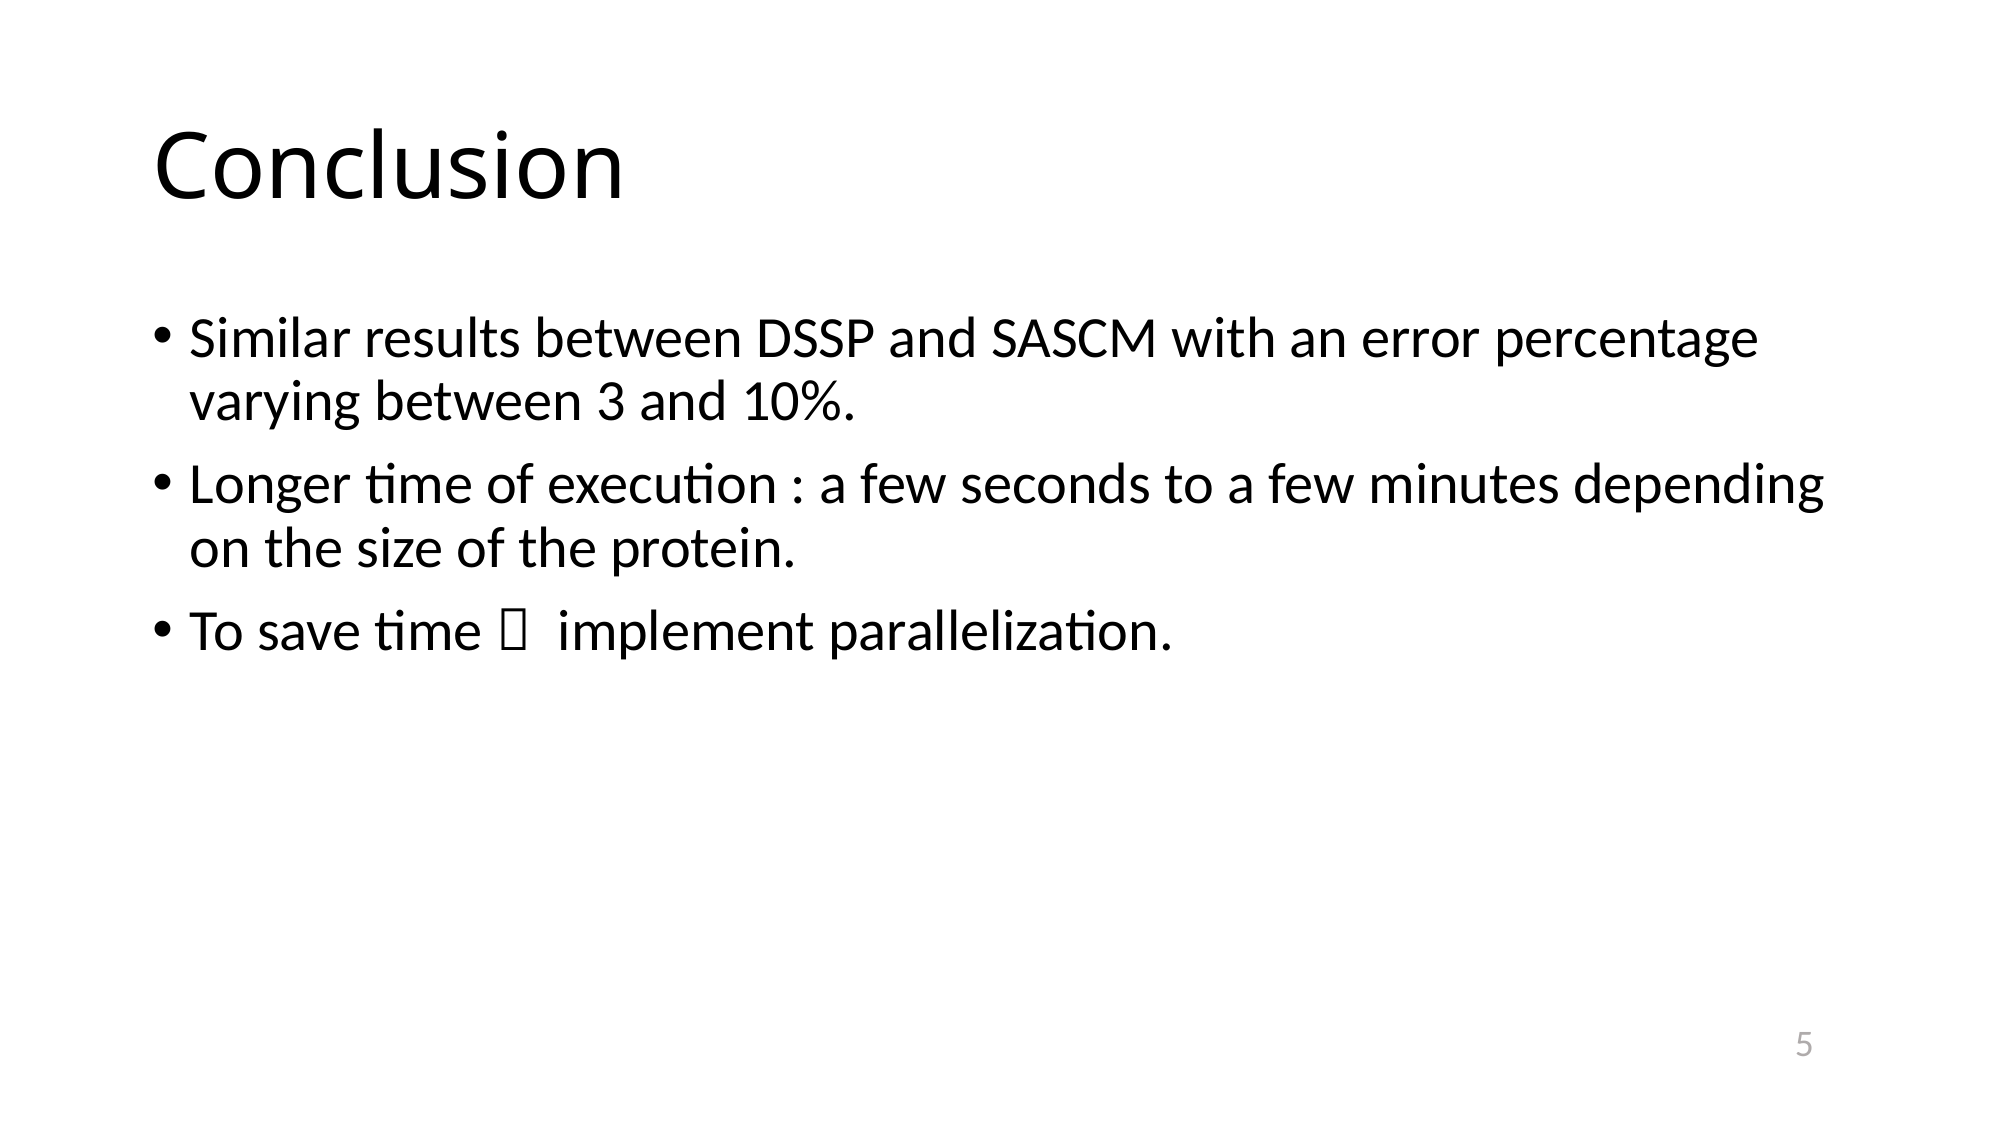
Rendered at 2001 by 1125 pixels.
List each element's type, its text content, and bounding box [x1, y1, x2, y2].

list Similar results between DSSP and SASCM with an error percentage varying between 3 and 10%. Longer time of execution : a few seconds to a few minutes depending on the size of the protein. To save time  implement parallelization. [137, 299, 1863, 1014]
title Conclusion [137, 59, 1863, 278]
text_box 5 [1779, 1011, 1829, 1072]
